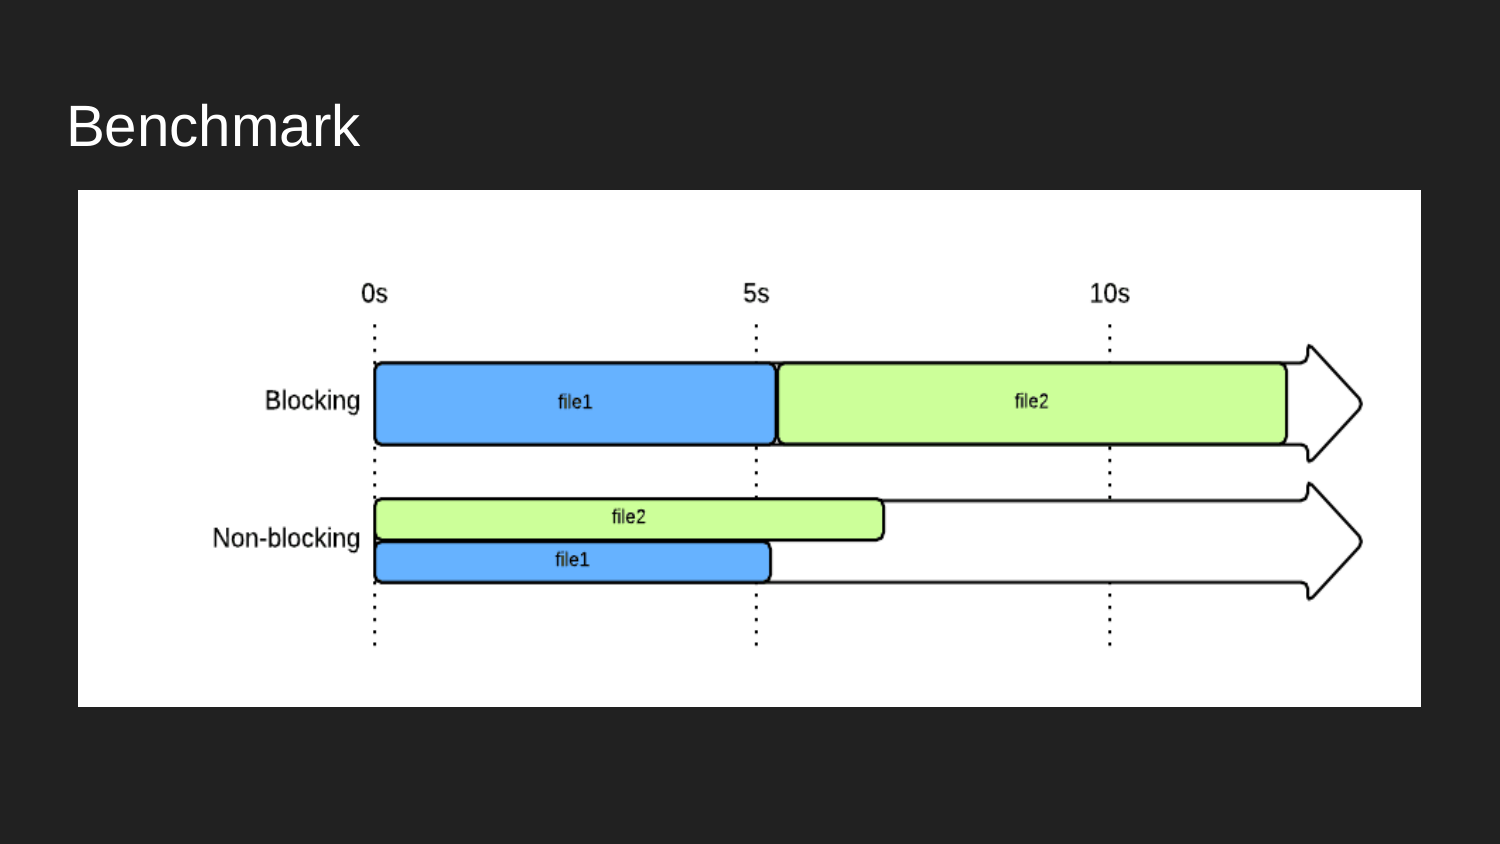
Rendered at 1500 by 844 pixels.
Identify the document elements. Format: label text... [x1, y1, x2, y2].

title Benchmark [51, 72, 1449, 167]
picture [78, 190, 1421, 707]
